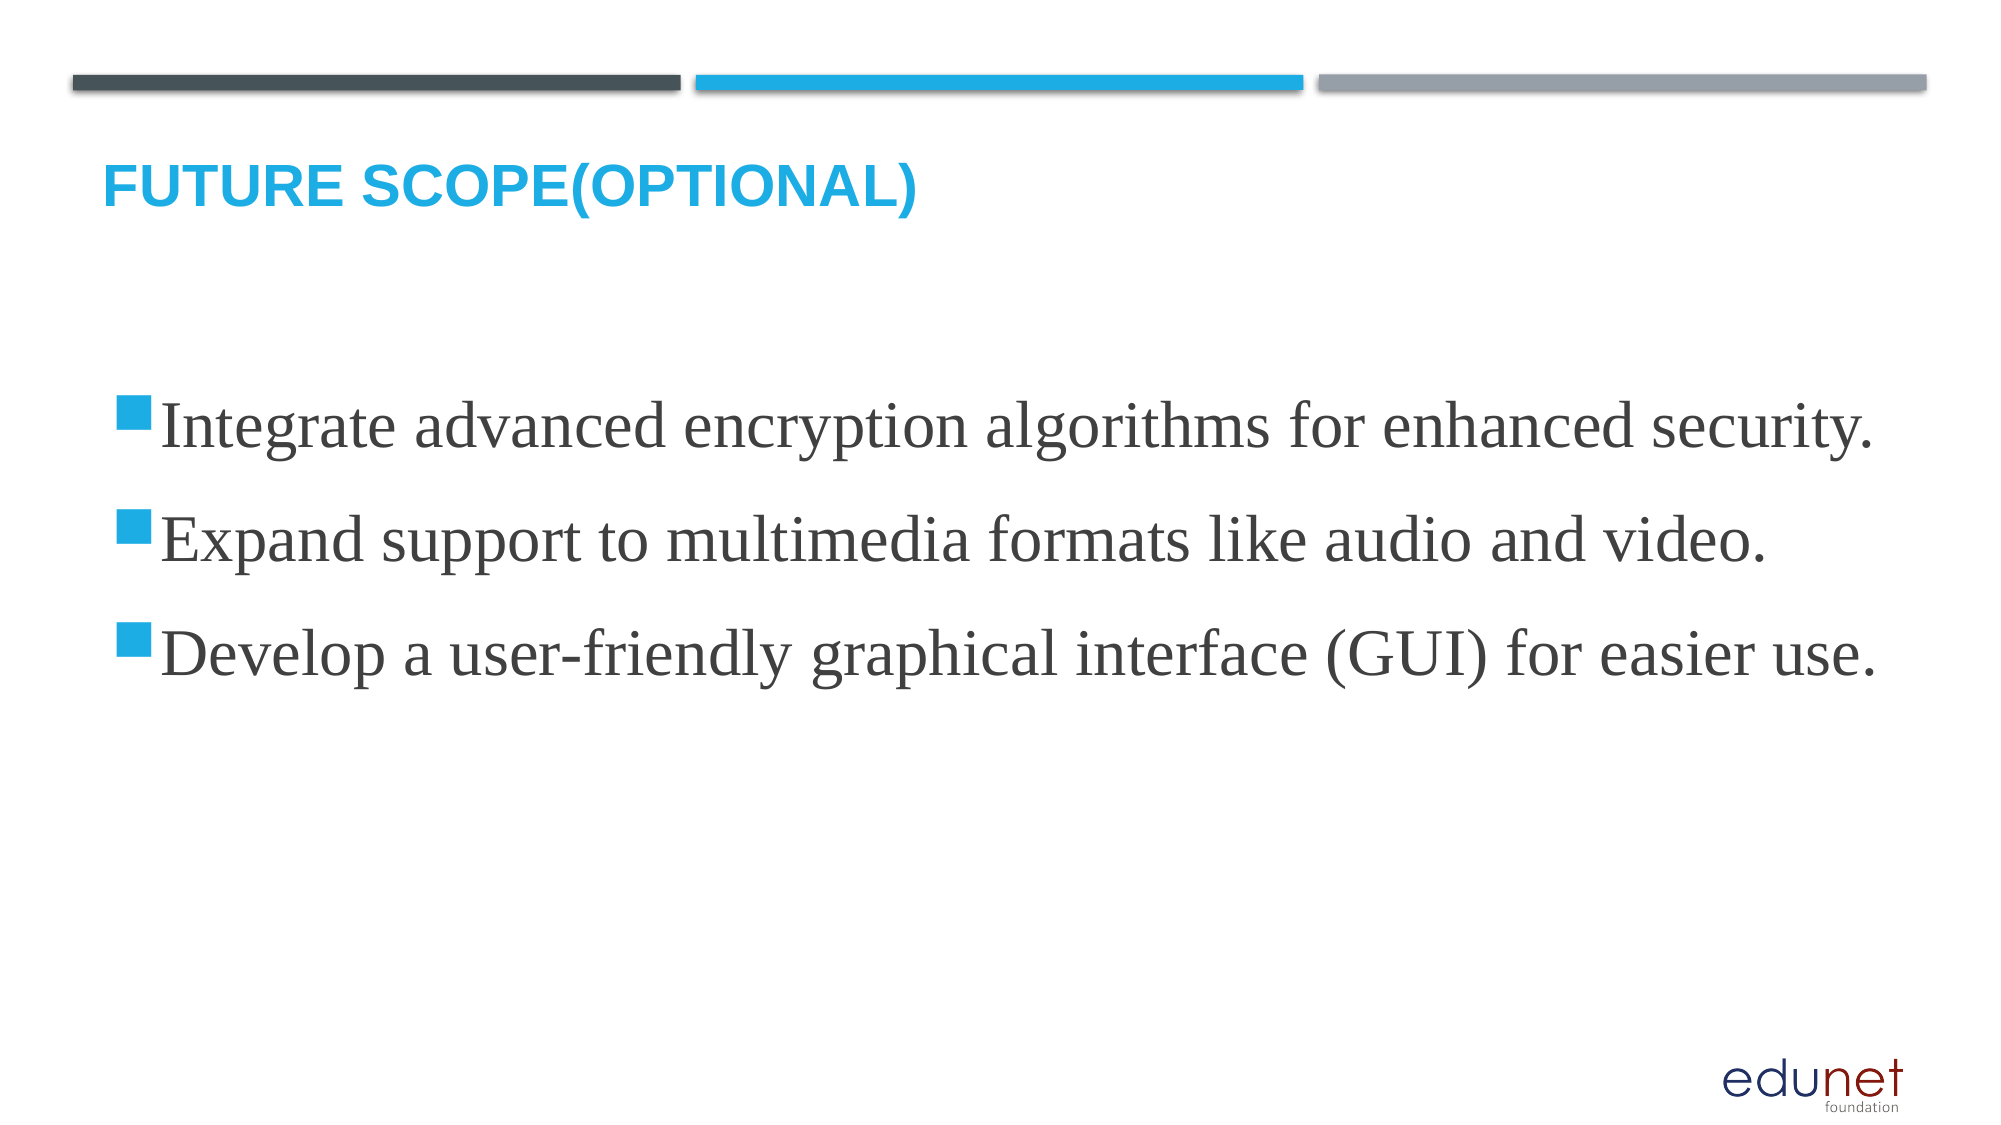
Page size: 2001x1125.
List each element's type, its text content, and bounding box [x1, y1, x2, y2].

list Integrate advanced encryption algorithms for enhanced security. Expand support to multimedia formats like audio and video. Develop a user-friendly graphical interface (GUI) for easier use. [95, 213, 1905, 981]
text_box Future scope(optional) [87, 138, 1898, 226]
picture [1719, 1056, 1905, 1116]
